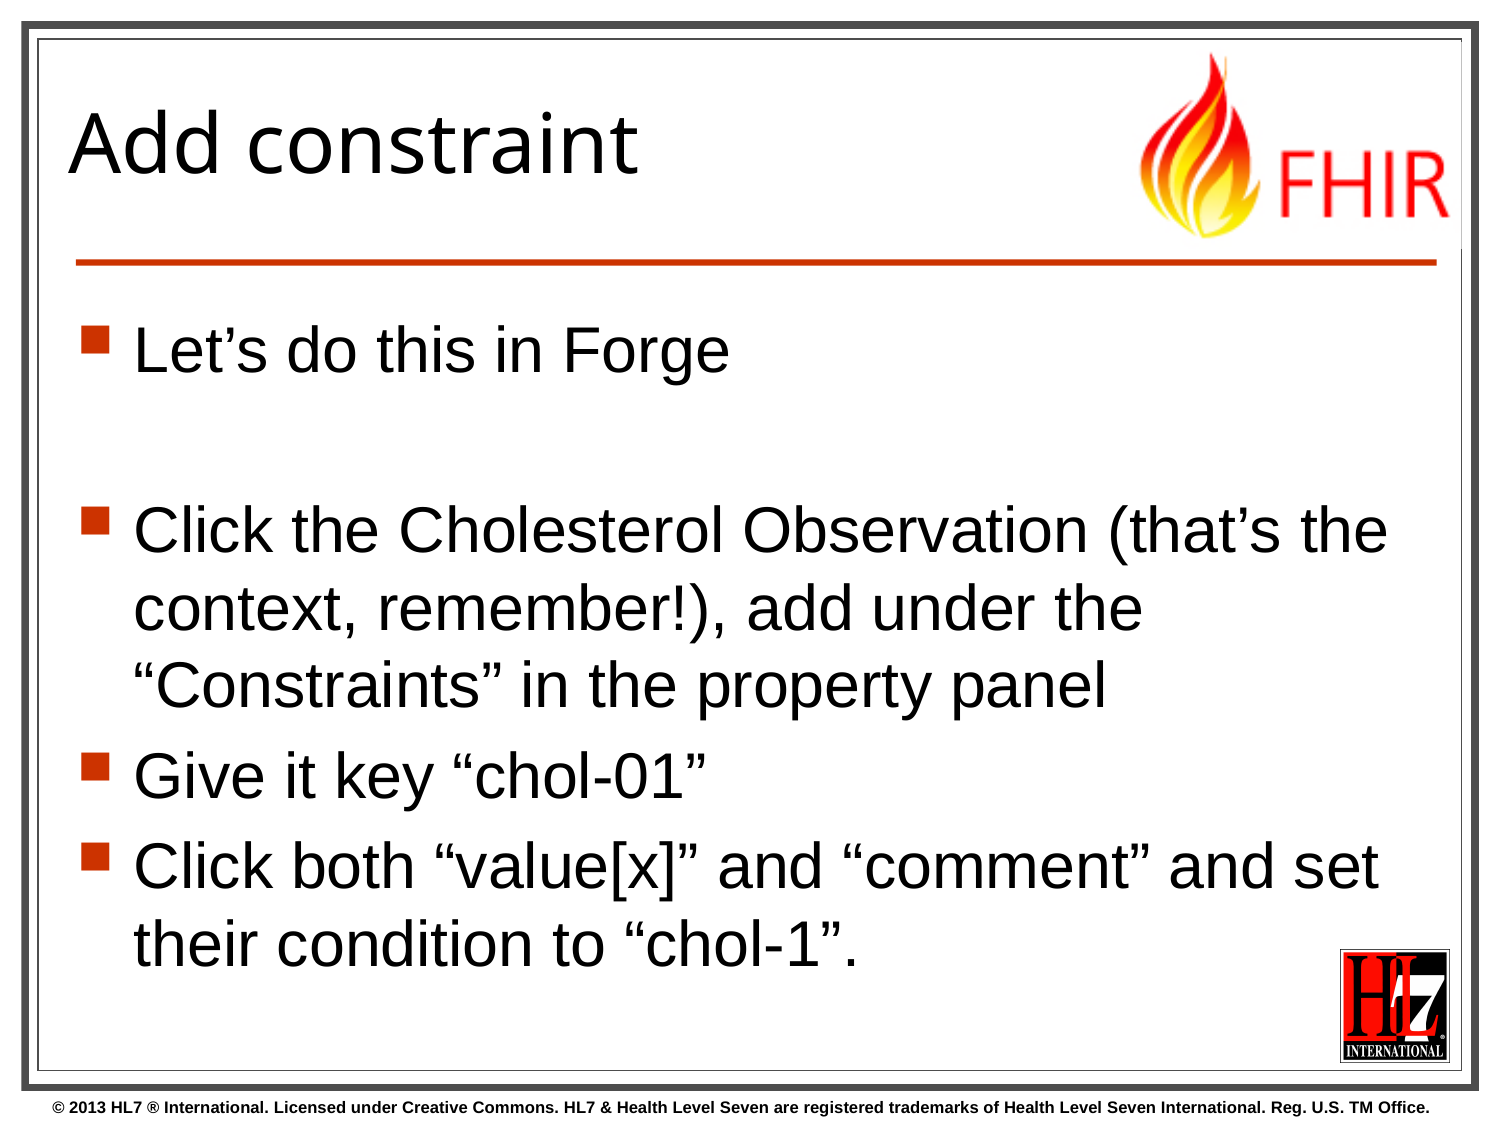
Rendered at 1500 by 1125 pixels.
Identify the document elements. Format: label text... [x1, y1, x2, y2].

picture [1340, 949, 1450, 1063]
list Let’s do this in Forge Click the Cholesterol Observation (that’s the context, remember!), add under the “Constraints” in the property panel Give it key “chol-01” Click both “value[x]” and “comment” and set their condition to “chol-1”. [62, 299, 1438, 1035]
title Add constraint [53, 54, 1128, 244]
picture [1128, 42, 1462, 249]
